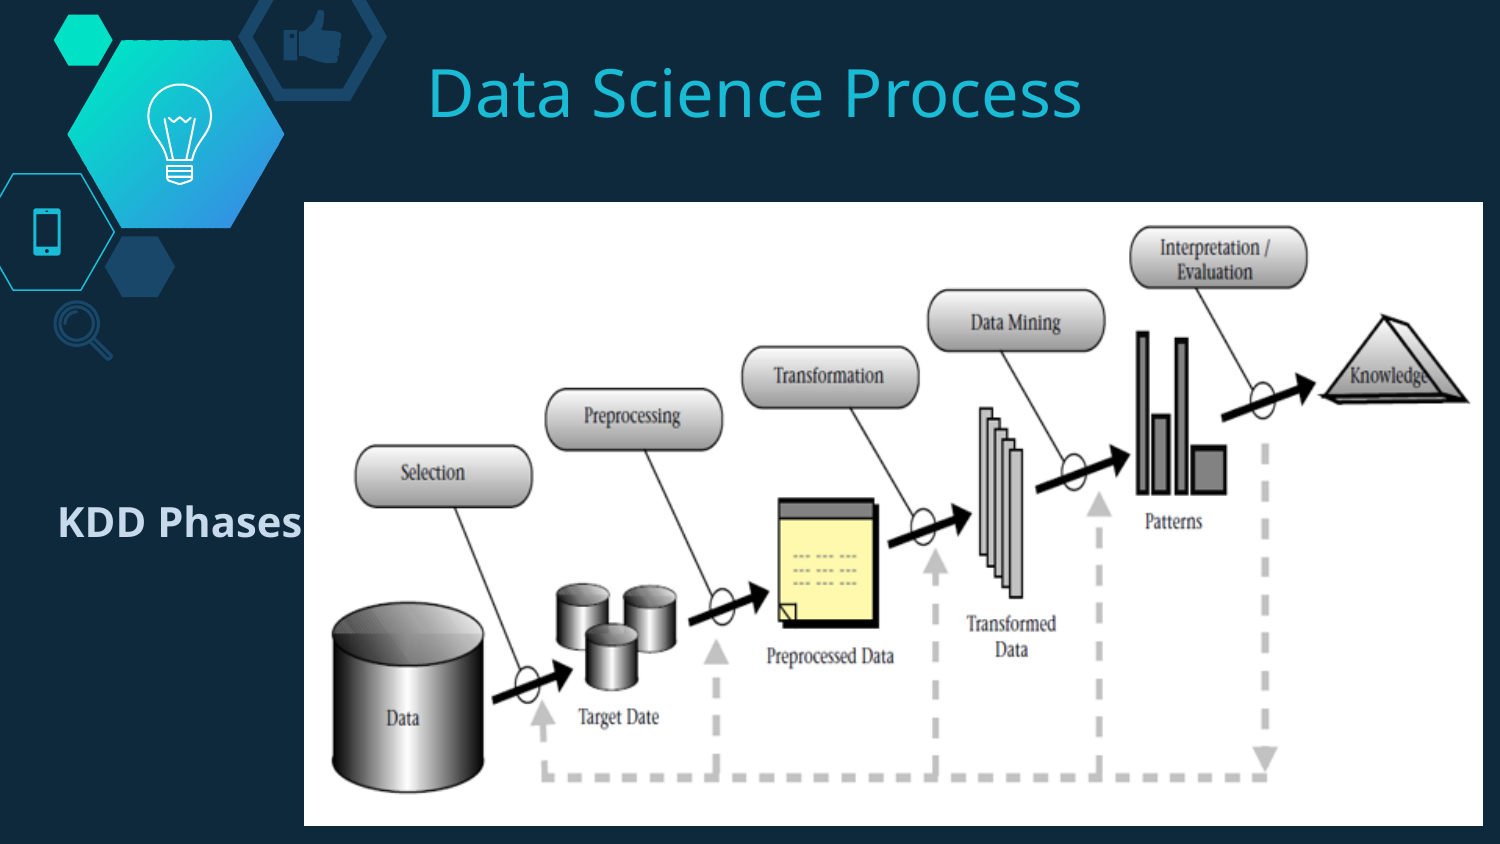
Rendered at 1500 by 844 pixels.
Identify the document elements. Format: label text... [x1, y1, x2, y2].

picture [304, 201, 1483, 826]
text_box KDD Phases [41, 487, 298, 603]
title Data Science Process [411, 43, 1483, 150]
